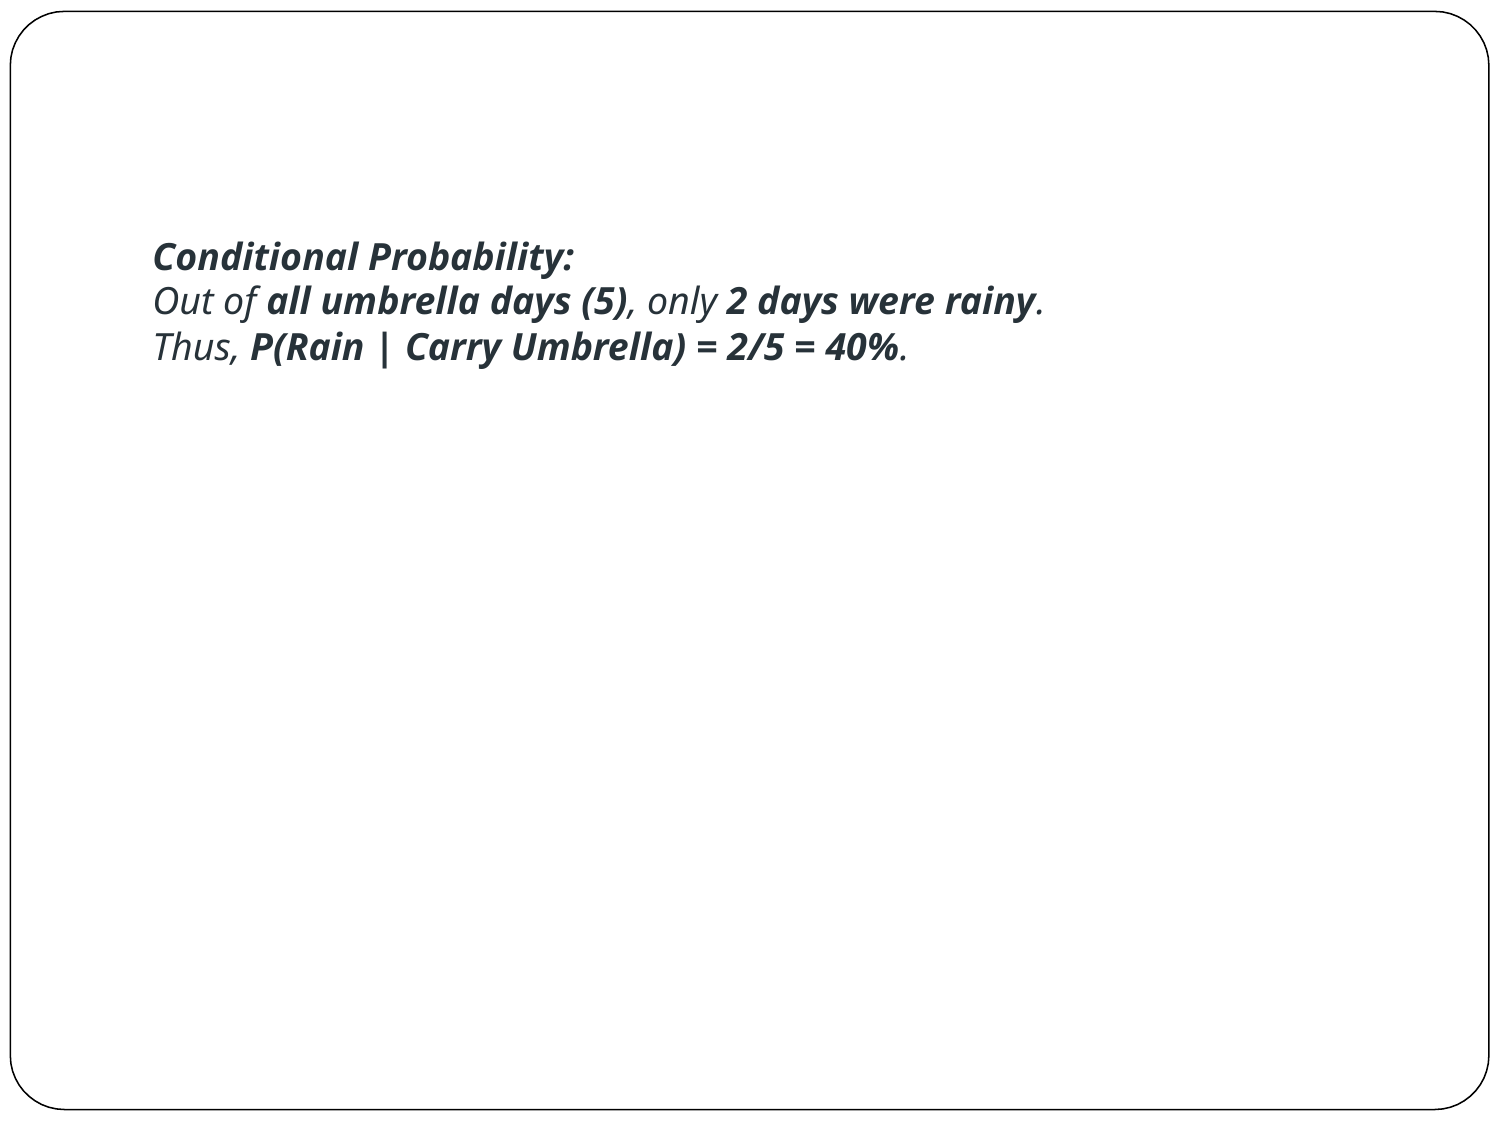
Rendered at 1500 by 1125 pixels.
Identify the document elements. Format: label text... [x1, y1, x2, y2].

text_box Conditional Probability: Out of all umbrella days (5), only 2 days were rainy. Thus, P(Rain | Carry Umbrella) = 2/5 = 40%. [137, 224, 1300, 375]
